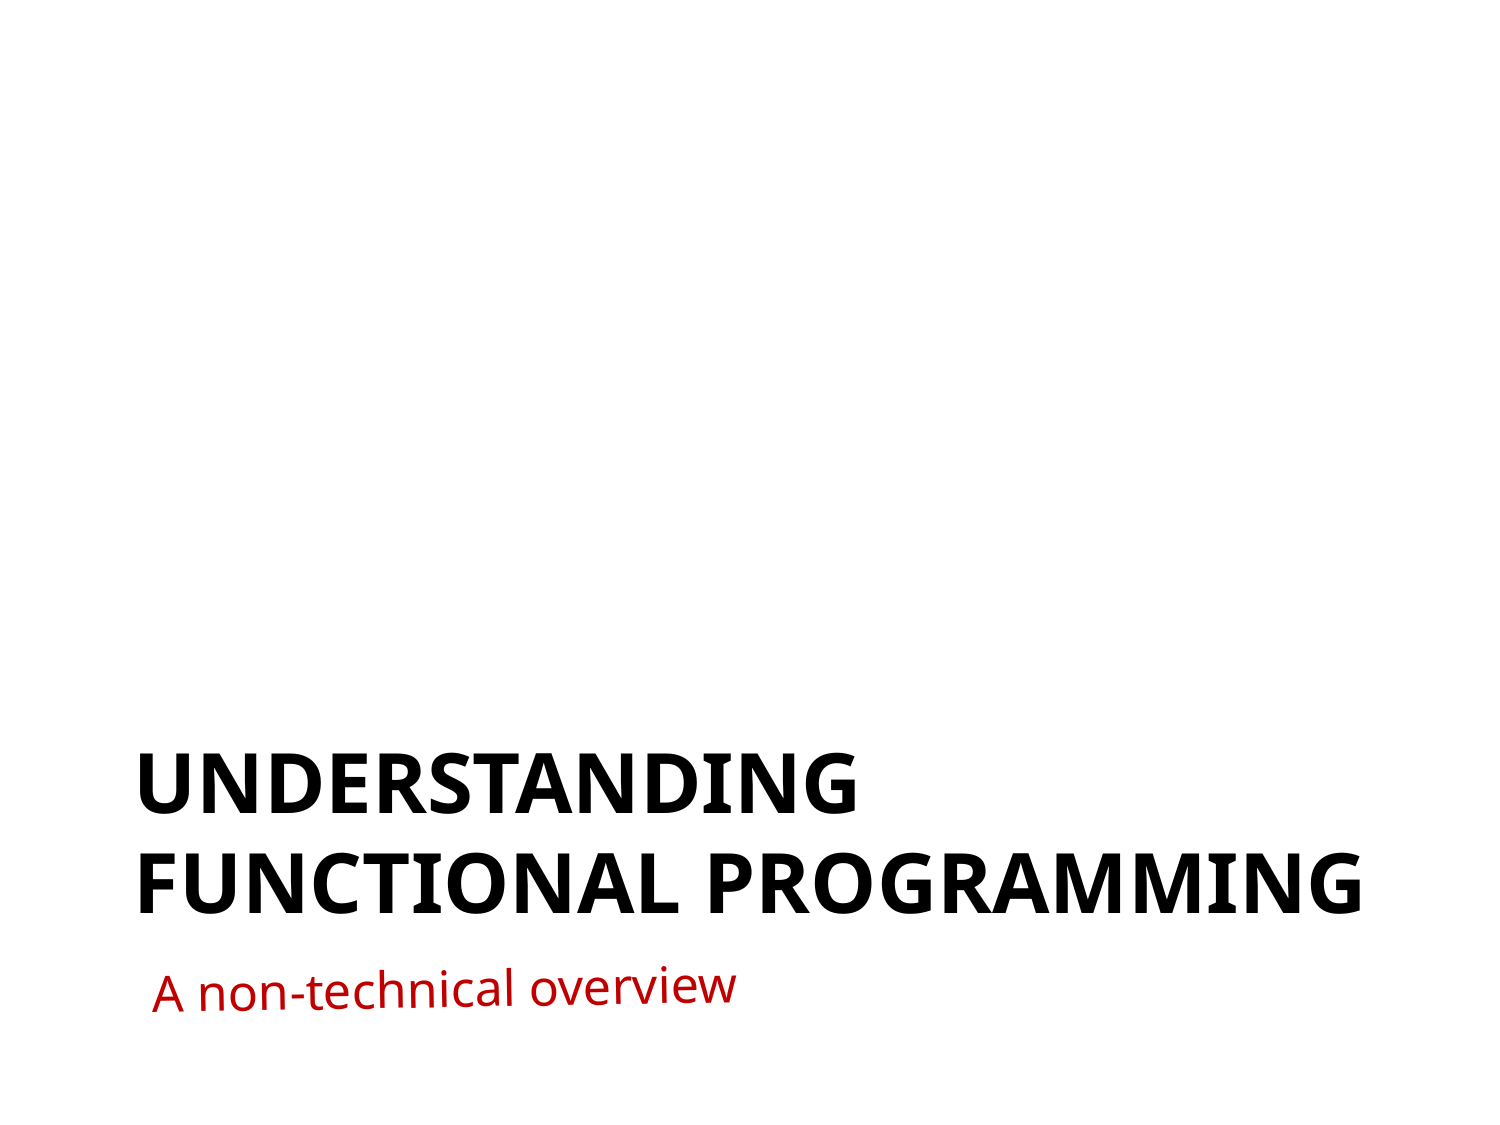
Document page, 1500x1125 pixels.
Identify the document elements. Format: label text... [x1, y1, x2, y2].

text_box A non-technical overview [137, 937, 1165, 1031]
title Understanding functional programming [118, 722, 1394, 947]
